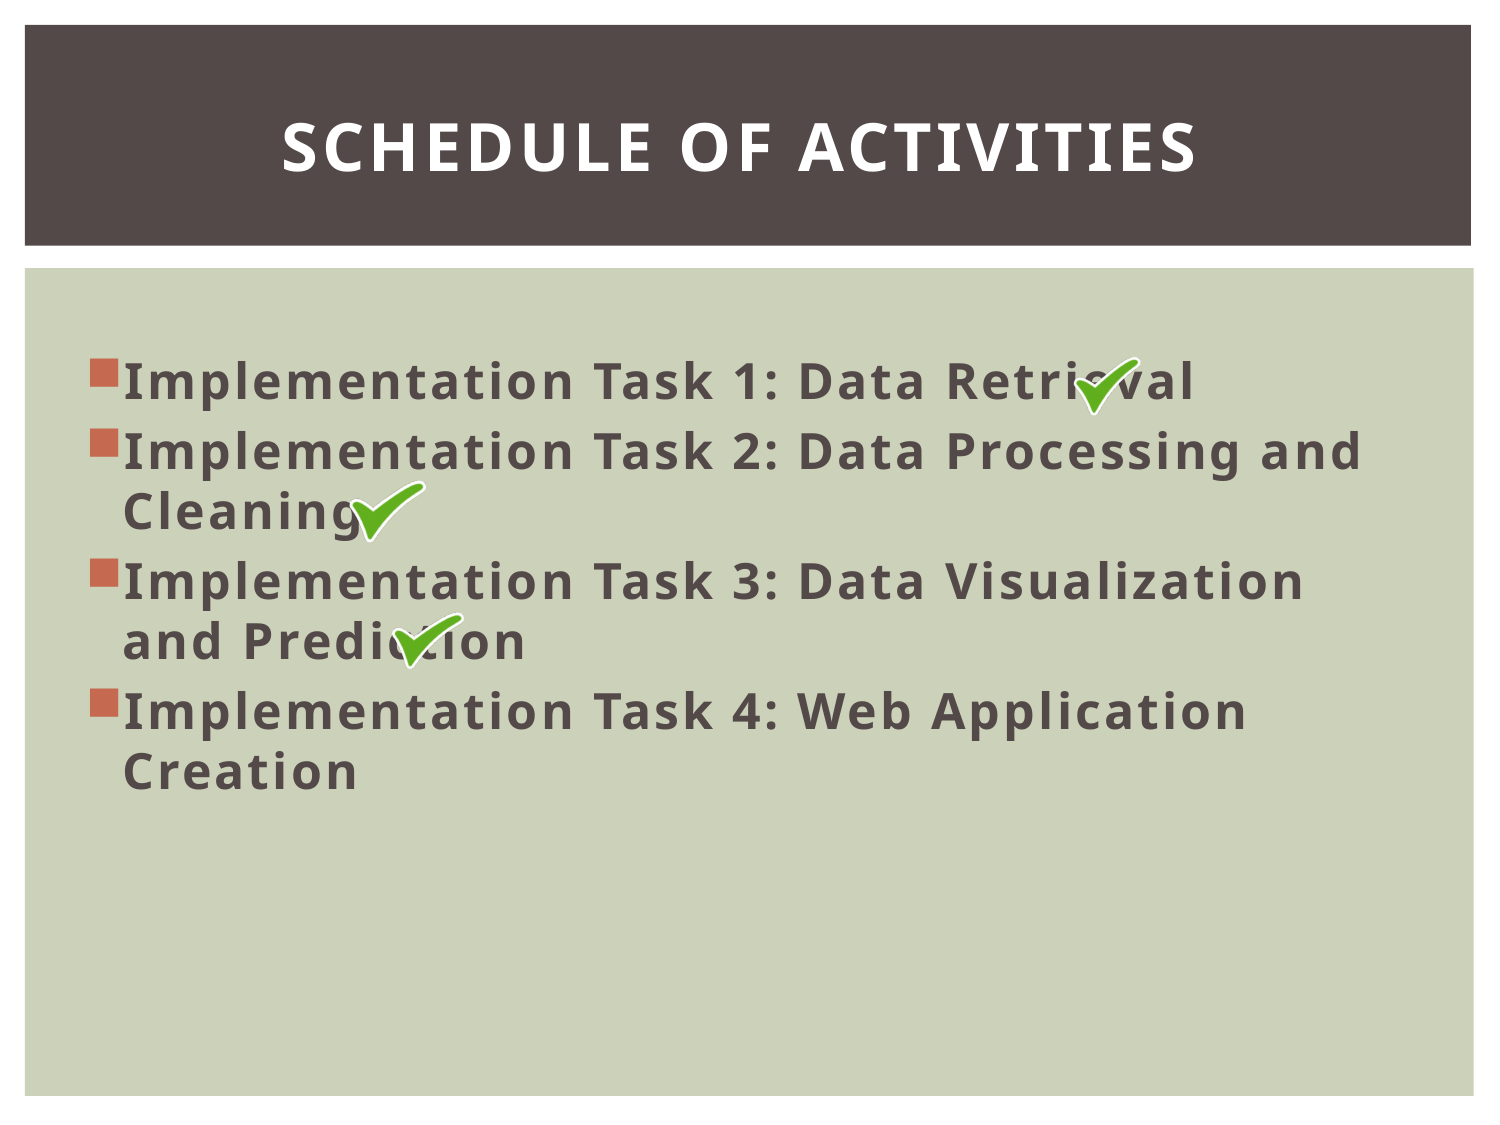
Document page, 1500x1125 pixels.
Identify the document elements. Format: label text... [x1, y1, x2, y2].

picture [344, 469, 426, 550]
list Implementation Task 1: Data Retrieval Implementation Task 2: Data Processing and Cleaning Implementation Task 3: Data Visualization and Prediction Implementation Task 4: Web Application Creation [62, 281, 1442, 1005]
picture [1071, 351, 1140, 419]
title Schedule of activities [62, 58, 1438, 232]
picture [386, 600, 464, 677]
